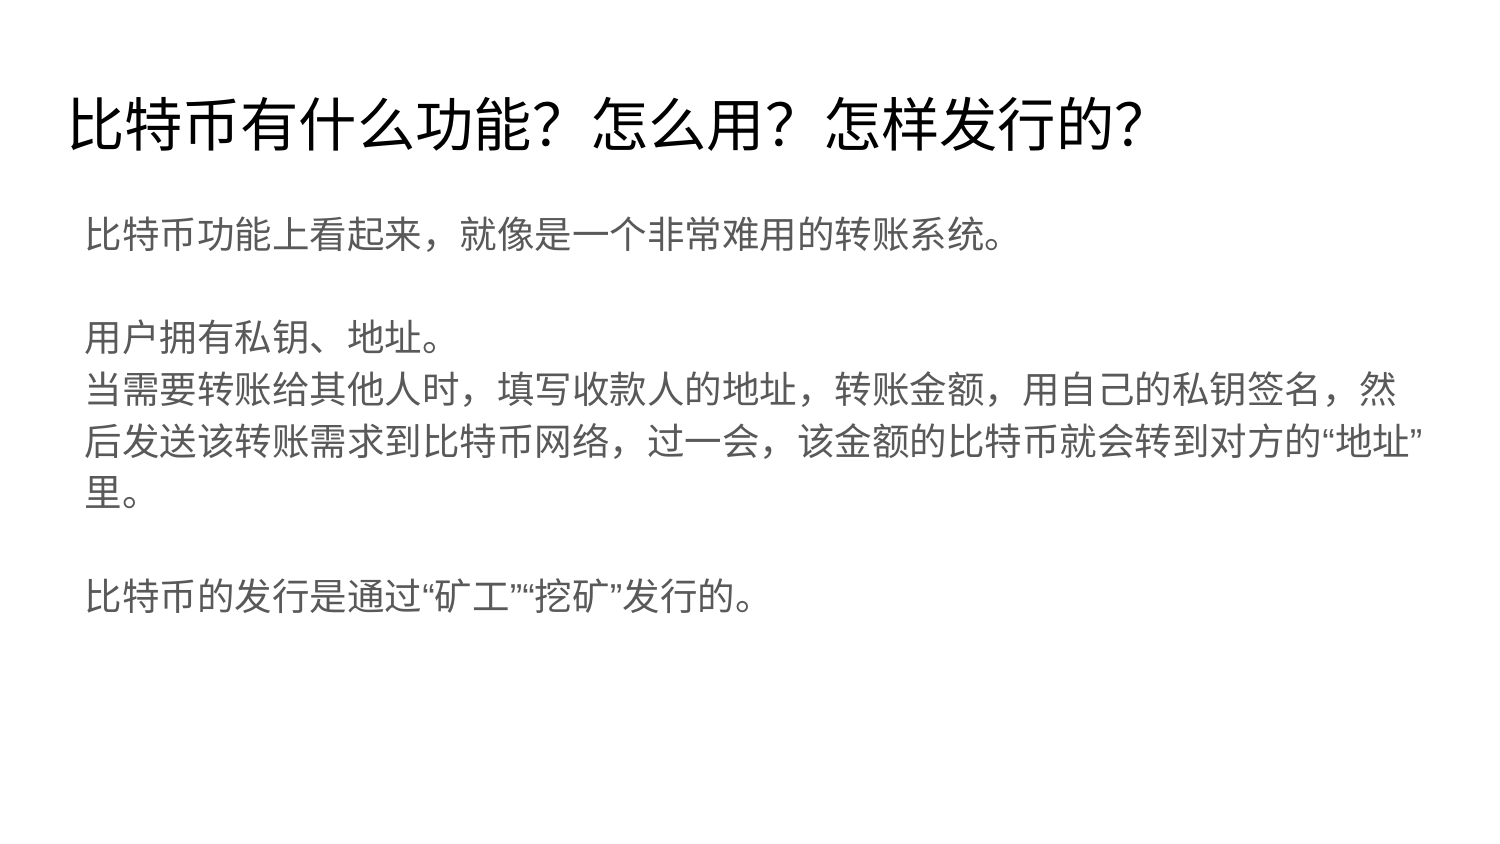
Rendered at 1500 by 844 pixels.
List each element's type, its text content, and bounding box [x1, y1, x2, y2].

list 比特币功能上看起来，就像是一个非常难用的转账系统。 用户拥有私钥、地址。 当需要转账给其他人时，填写收款人的地址，转账金额，用自己的私钥签名，然后发送该转账需求到比特币网络，过一会，该金额的比特币就会转到对方的“地址”里。 比特币的发行是通过“矿工”“挖矿”发行的。 [51, 189, 1449, 750]
title 比特币有什么功能？怎么用？怎样发行的？ [51, 72, 1449, 167]
